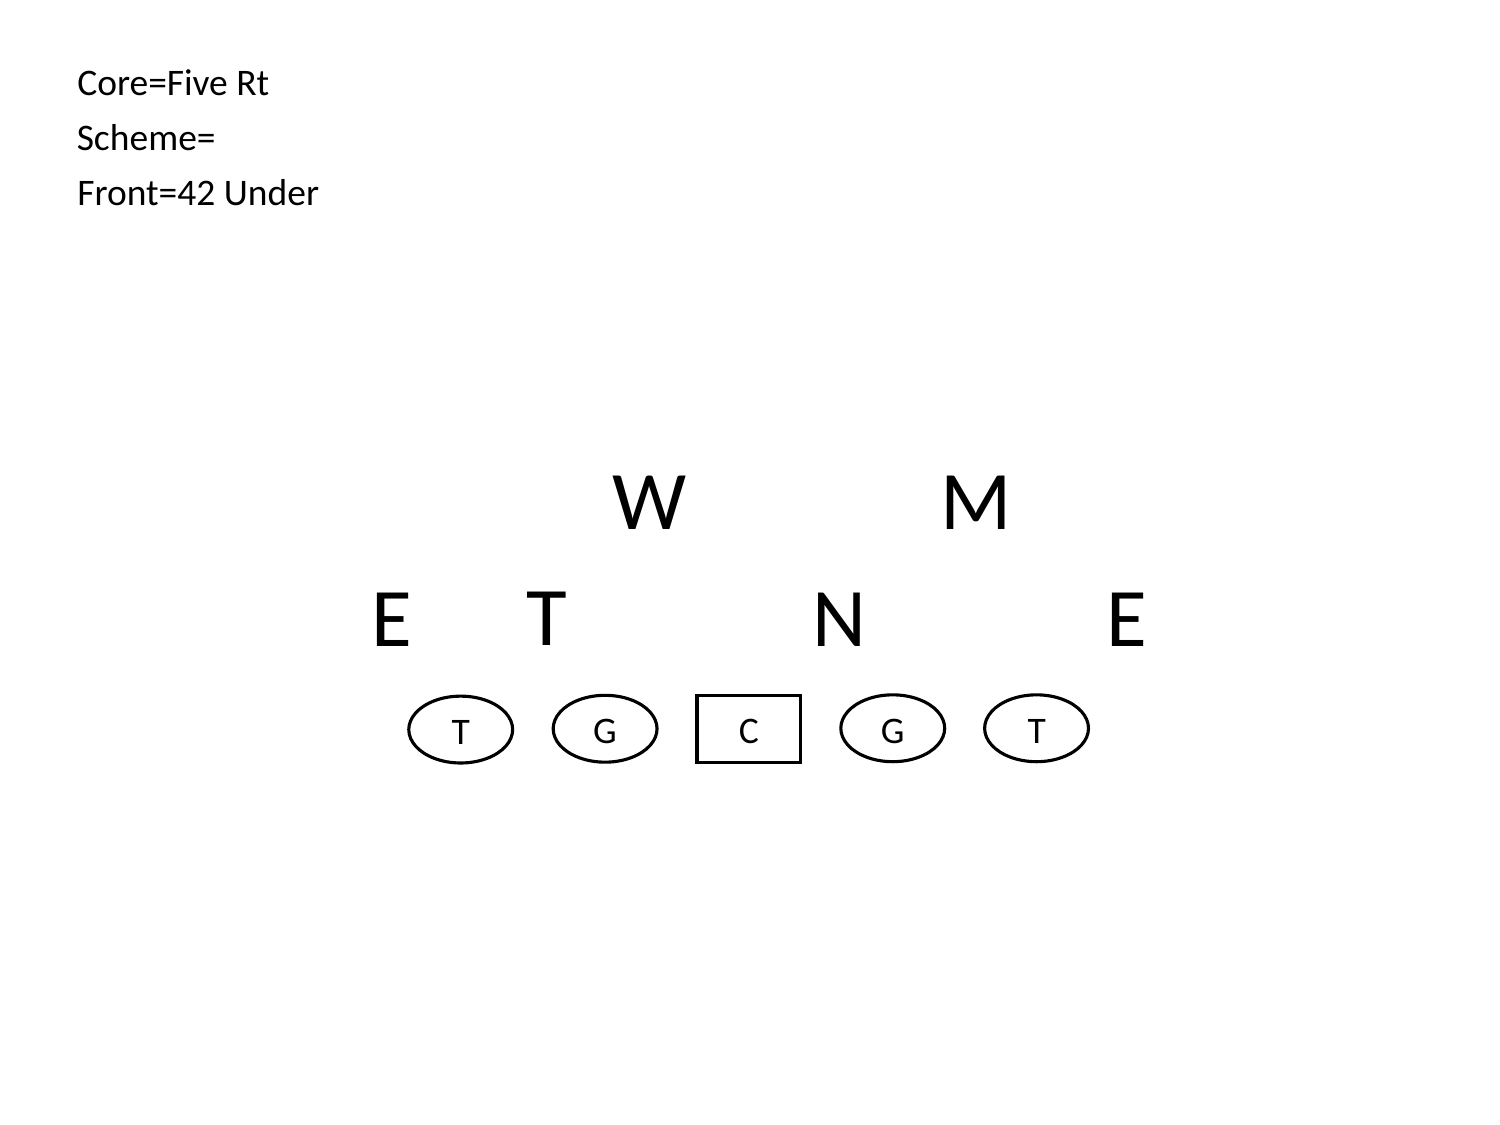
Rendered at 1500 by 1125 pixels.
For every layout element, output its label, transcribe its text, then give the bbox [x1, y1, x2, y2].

text_box G [839, 693, 946, 763]
text_box T [511, 554, 582, 670]
text_box G [552, 694, 659, 764]
text_box N [798, 555, 882, 671]
text_box M [926, 438, 1028, 554]
text_box Core=Five Rt [62, 50, 285, 111]
text_box C [696, 694, 802, 763]
text_box E [356, 555, 428, 671]
text_box T [983, 693, 1090, 763]
text_box Scheme= [62, 105, 231, 166]
text_box W [598, 438, 702, 554]
text_box T [407, 695, 514, 765]
text_box E [1091, 555, 1163, 671]
text_box Front=42 Under [62, 160, 335, 221]
